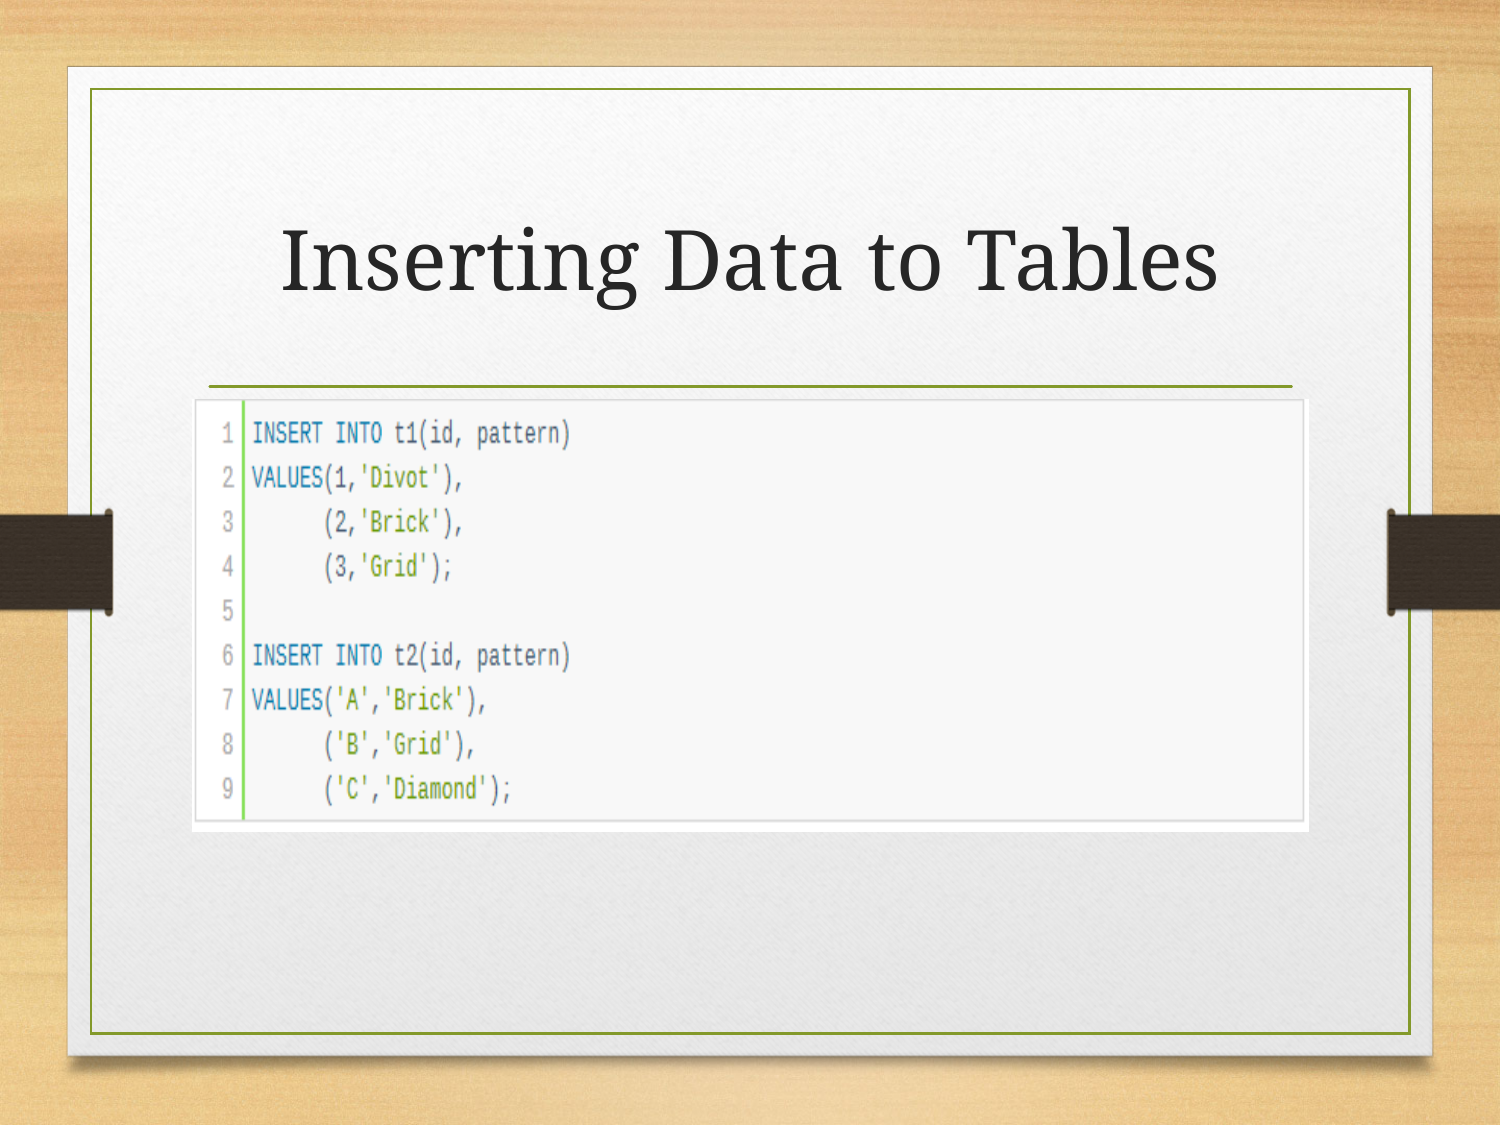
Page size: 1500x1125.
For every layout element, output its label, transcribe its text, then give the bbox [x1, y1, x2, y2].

picture [0, 0, 1500, 1125]
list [192, 399, 1309, 832]
title Inserting Data to Tables [193, 150, 1309, 365]
